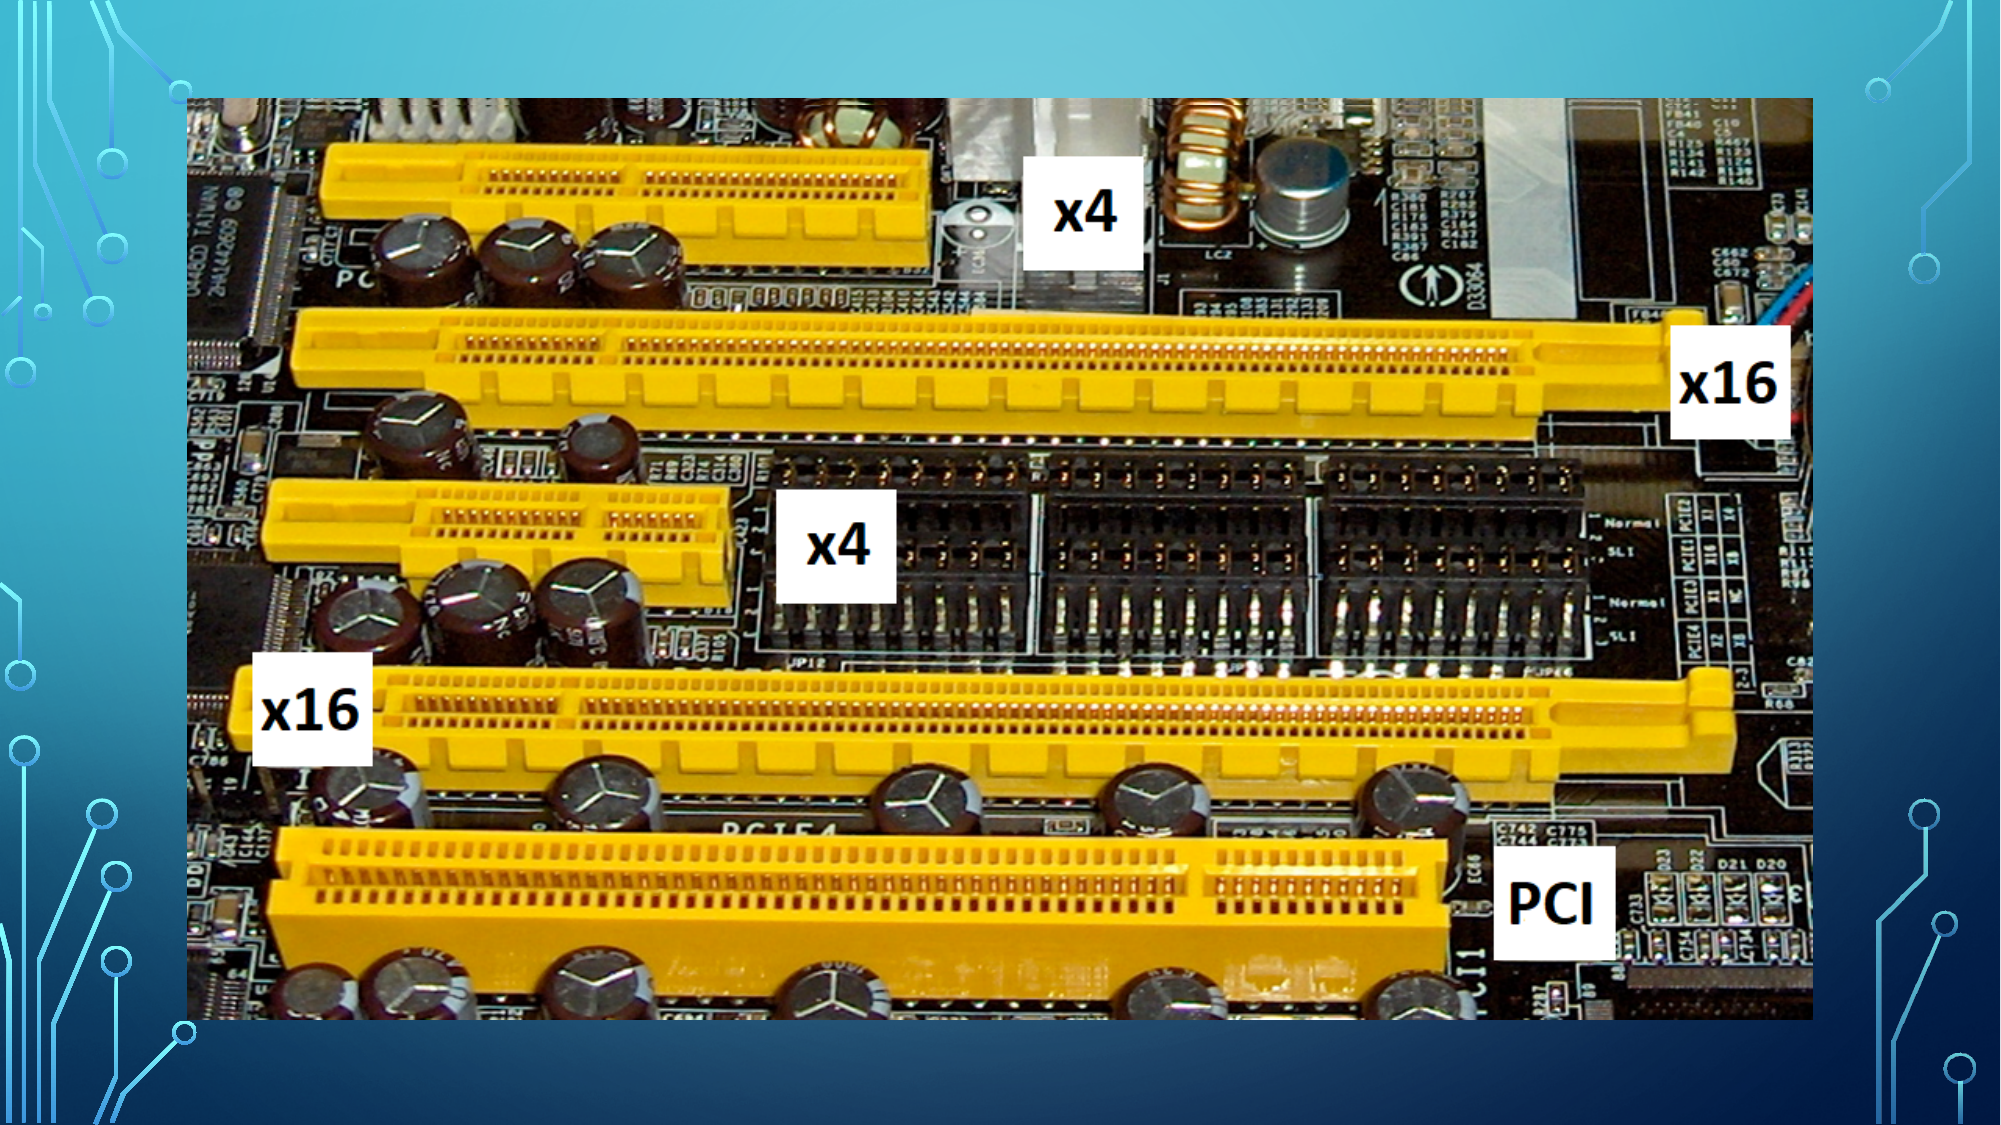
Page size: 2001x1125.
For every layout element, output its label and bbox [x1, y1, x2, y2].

list [186, 98, 1813, 1013]
picture [187, 105, 1813, 1020]
